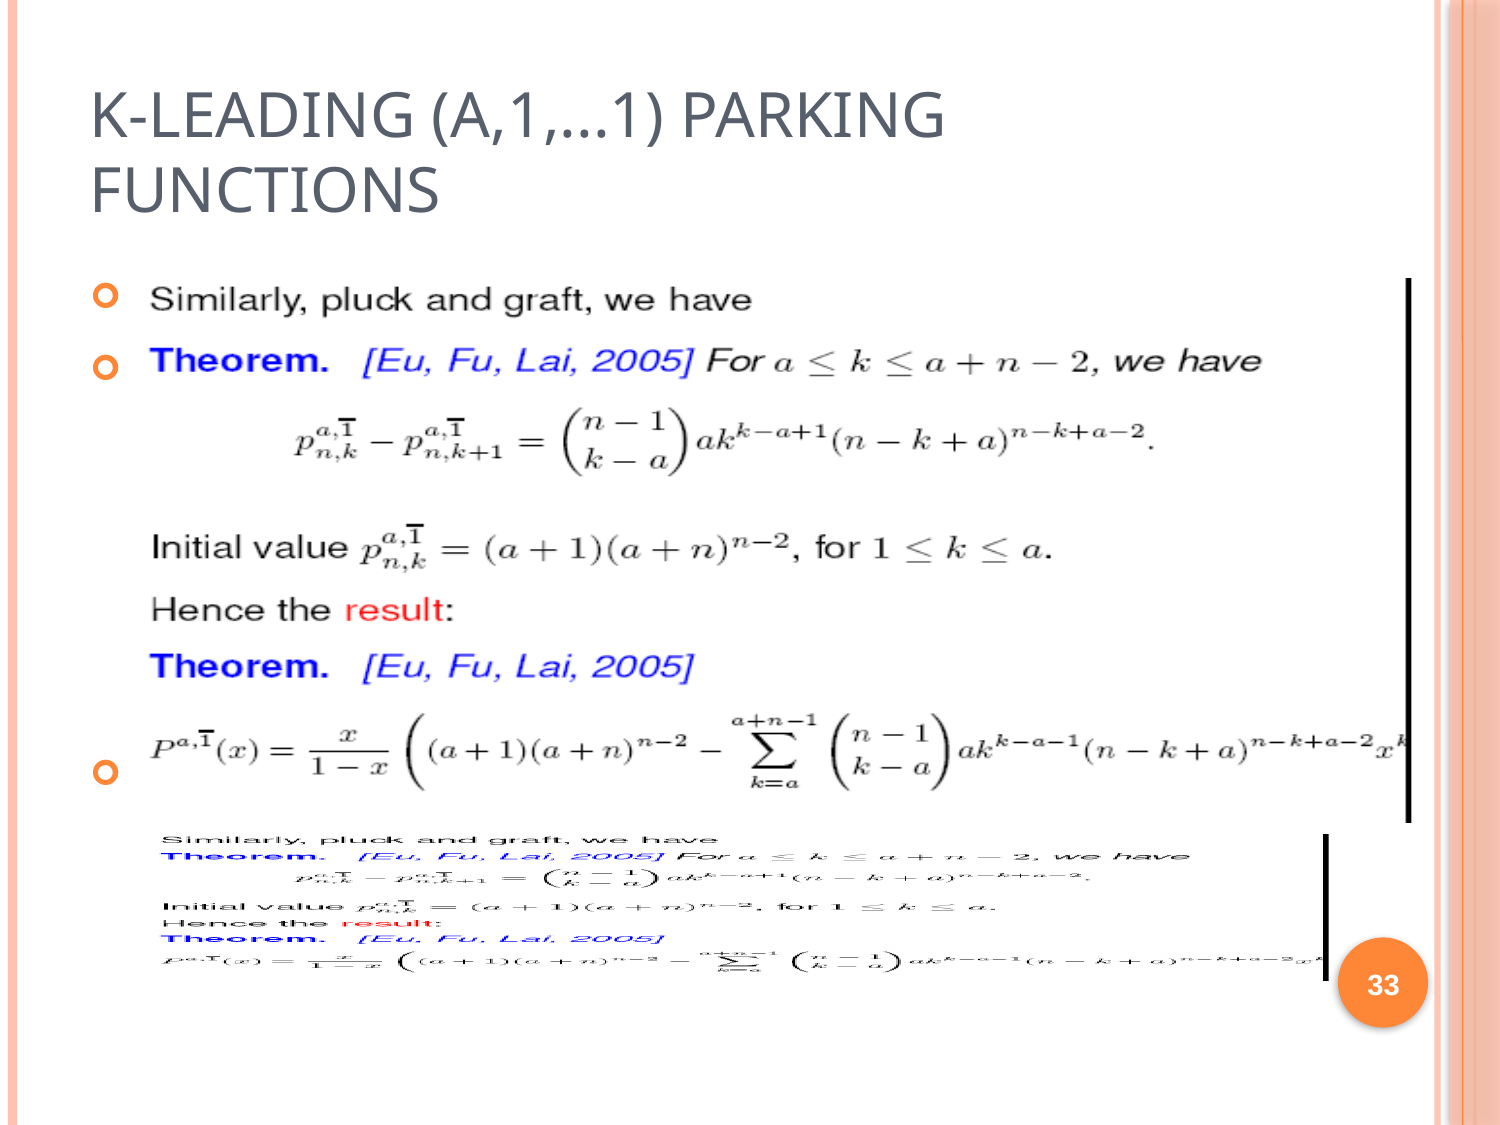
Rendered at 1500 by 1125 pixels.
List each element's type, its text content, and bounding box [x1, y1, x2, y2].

slide_number 49 [131, 279, 1301, 833]
picture [146, 833, 1330, 982]
list [74, 262, 1301, 1063]
slide_number 33 [1333, 940, 1434, 1026]
picture [135, 278, 1412, 823]
title K-leading (a,1,...1) Parking Functions [75, 45, 1300, 233]
